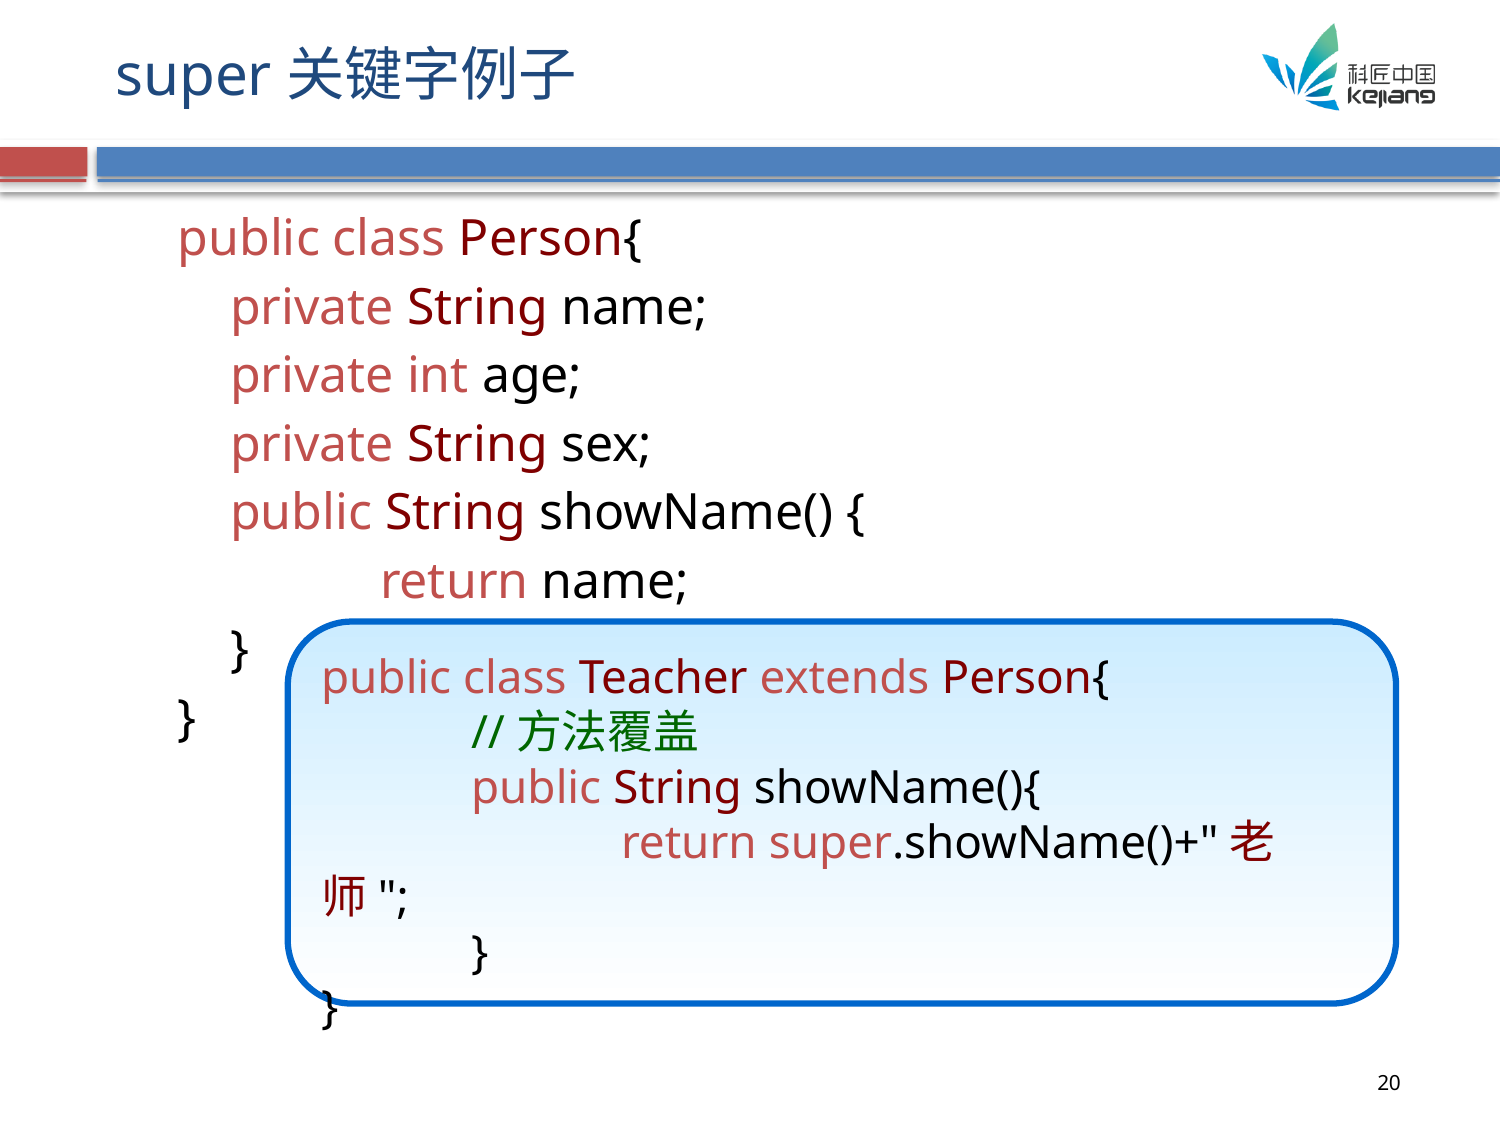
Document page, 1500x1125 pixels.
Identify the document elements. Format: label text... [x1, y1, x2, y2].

text_box [1362, 1062, 1425, 1118]
list public class Person{ private String name; private int age; private String sex; public String showName() { return name; } } [162, 204, 1500, 1002]
picture [1261, 143, 1439, 154]
title super关键字例子 [100, 0, 1439, 143]
text_box public class Teacher extends Person{ //方法覆盖 public String showName(){ return super.showName()+"老师"; } } [291, 621, 1393, 1004]
